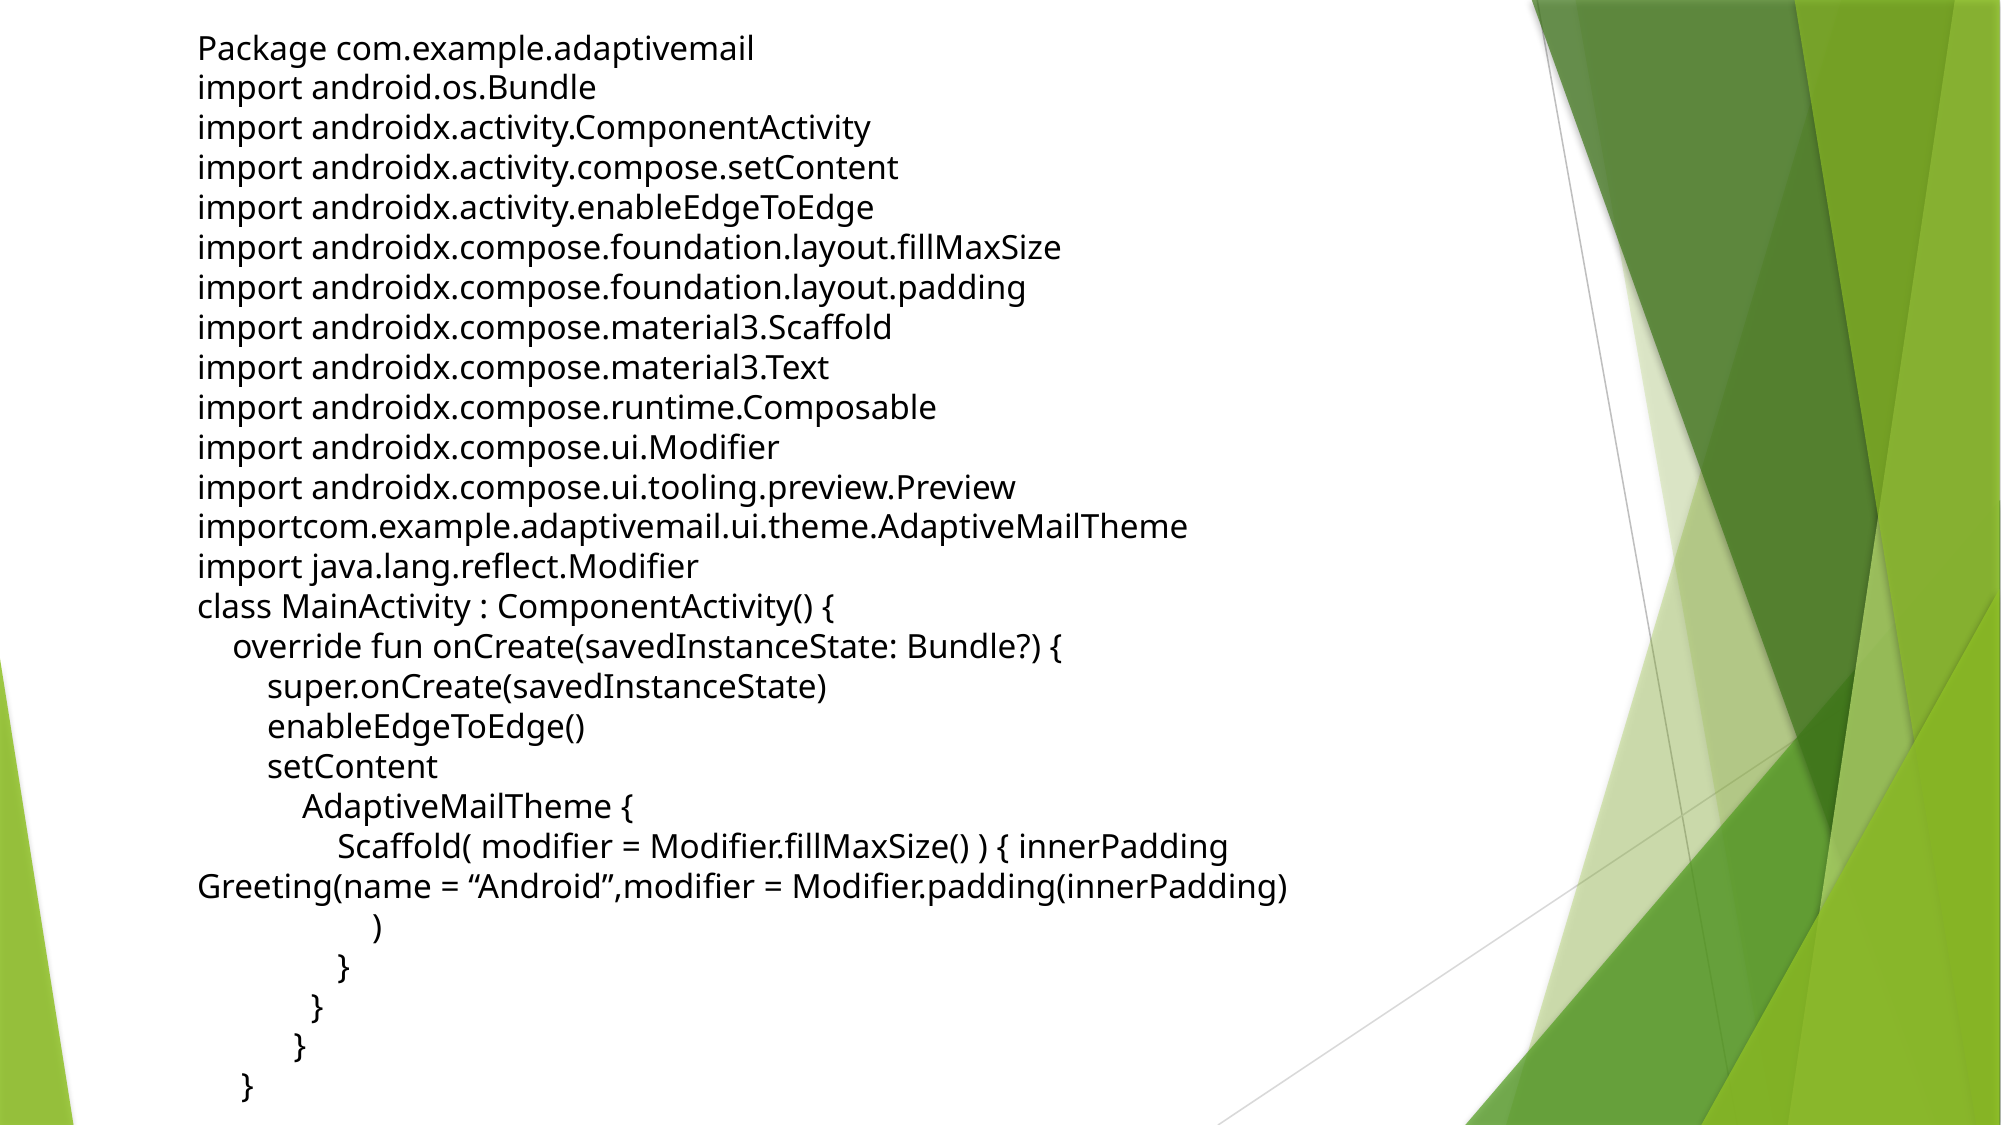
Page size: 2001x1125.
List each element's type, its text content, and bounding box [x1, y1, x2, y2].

text_box Package com.example.adaptivemail import android.os.Bundle import androidx.activity.ComponentActivity import androidx.activity.compose.setContent import androidx.activity.enableEdgeToEdge import androidx.compose.foundation.layout.fillMaxSize import androidx.compose.foundation.layout.padding import androidx.compose.material3.Scaffold import androidx.compose.material3.Text import androidx.compose.runtime.Composable import androidx.compose.ui.Modifier import androidx.compose.ui.tooling.preview.Preview importcom.example.adaptivemail.ui.theme.AdaptiveMailTheme import java.lang.reflect.Modifier class MainActivity : ComponentActivity() { override fun onCreate(savedInstanceState: Bundle?) { super.onCreate(savedInstanceState) enableEdgeToEdge() setContent AdaptiveMailTheme { Scaffold( modifier = Modifier.fillMaxSize() ) { innerPadding Greeting(name = “Android”,modifier = Modifier.padding(innerPadding) ) } } } } [182, 19, 1583, 1112]
